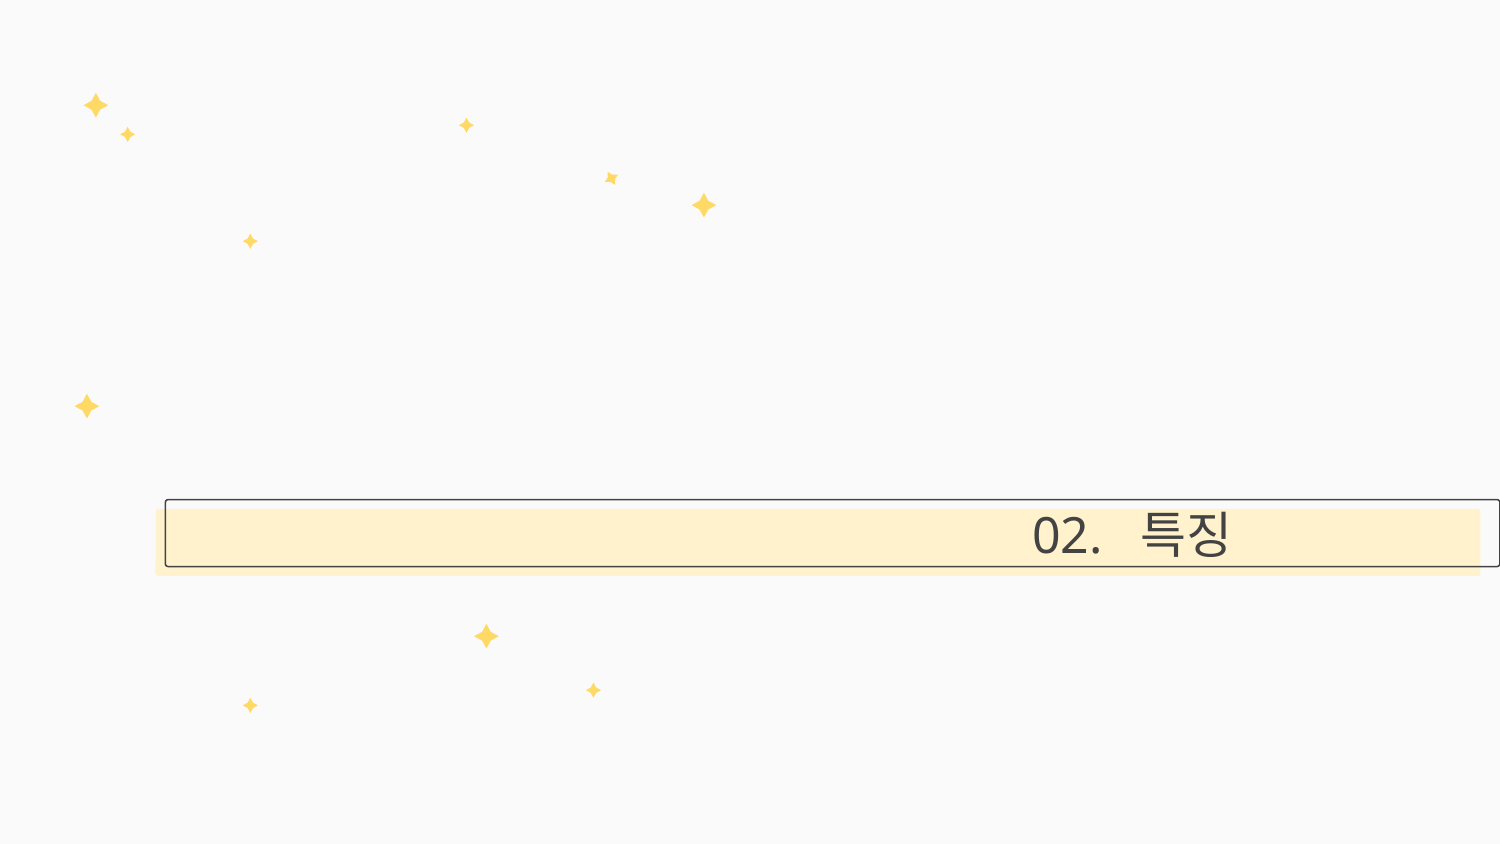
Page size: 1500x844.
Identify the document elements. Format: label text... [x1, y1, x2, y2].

text_box [604, 171, 619, 185]
text_box [74, 393, 100, 419]
text_box [458, 117, 475, 133]
text_box [585, 682, 602, 698]
text_box [83, 92, 109, 118]
text_box [691, 192, 717, 218]
text_box [242, 233, 258, 249]
title 02. 특징 [1017, 488, 1432, 604]
text_box [474, 623, 499, 649]
text_box [120, 126, 136, 142]
text_box [242, 697, 258, 713]
